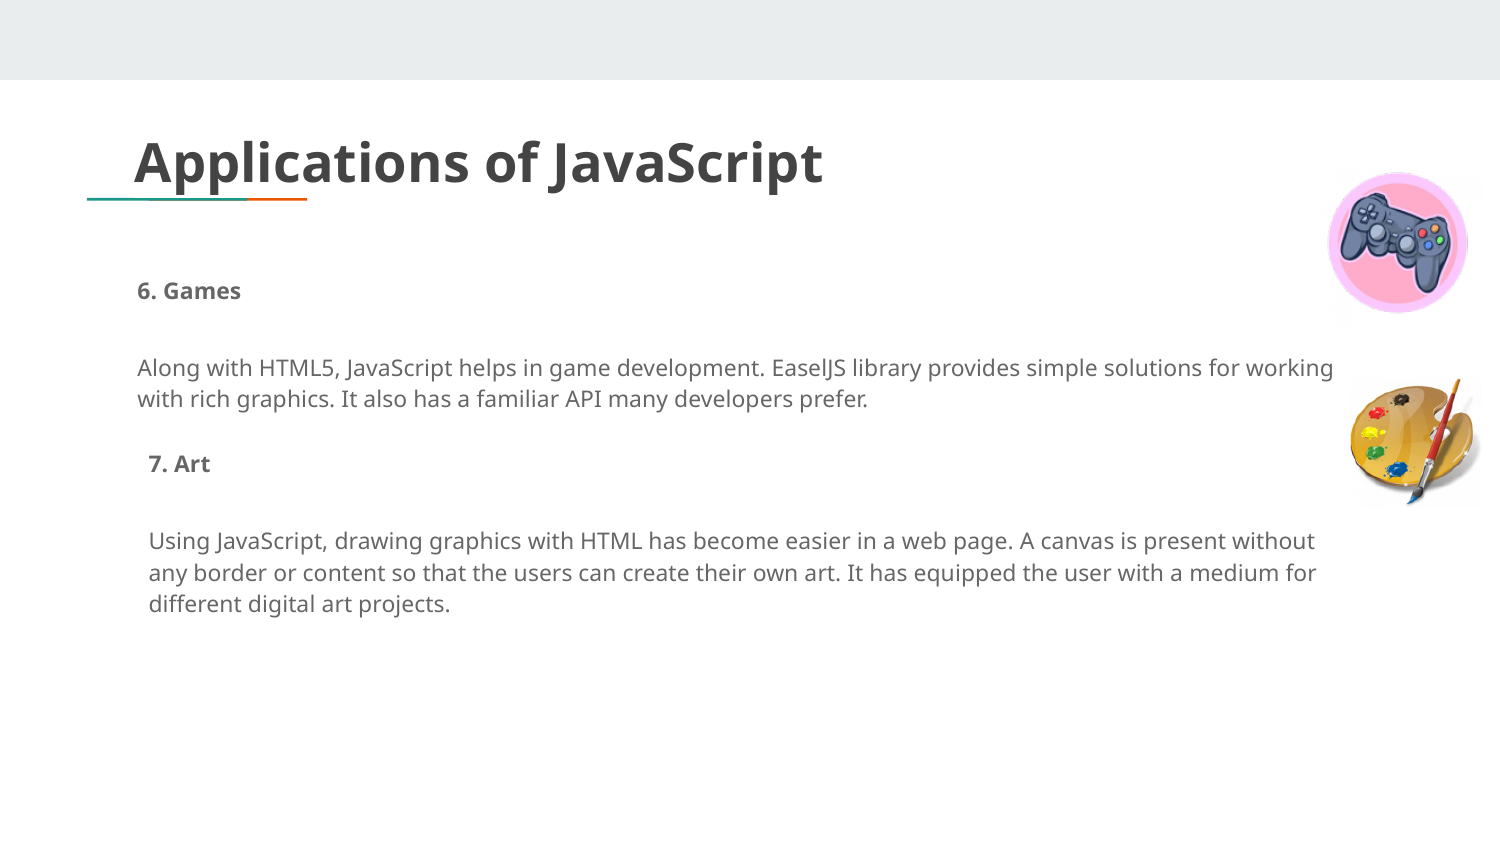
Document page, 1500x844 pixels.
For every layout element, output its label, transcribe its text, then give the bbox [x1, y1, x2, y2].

picture [1346, 371, 1482, 508]
title Applications of JavaScript [119, 93, 1381, 182]
text_box 6. Games Along with HTML5, JavaScript helps in game development. EaselJS library provides simple solutions for working with rich graphics. It also has a familiar API many developers prefer. [122, 225, 1378, 460]
picture [1312, 159, 1482, 329]
text_box 7. Art Using JavaScript, drawing graphics with HTML has become easier in a web page. A canvas is present without any border or content so that the users can create their own art. It has equipped the user with a medium for different digital art projects. [133, 422, 1347, 640]
